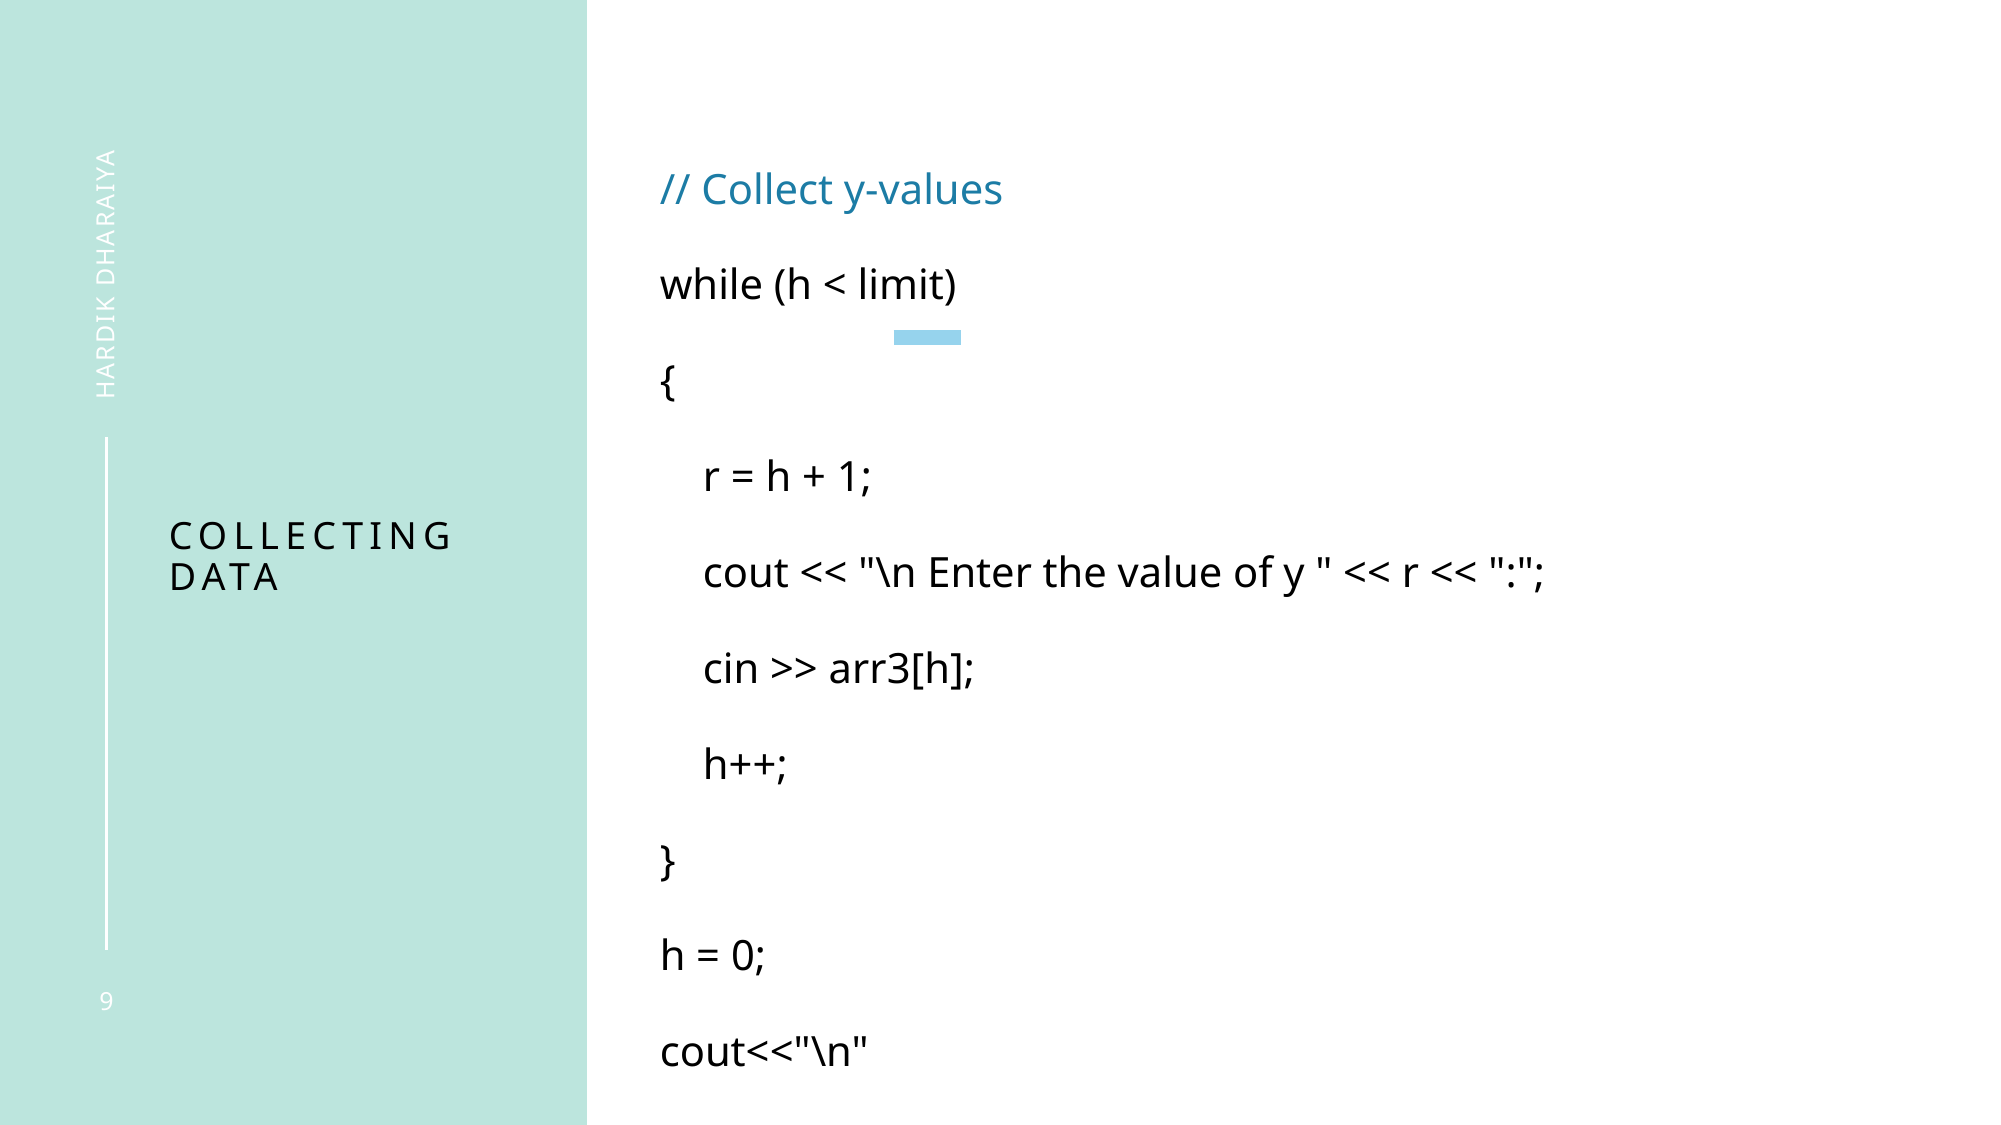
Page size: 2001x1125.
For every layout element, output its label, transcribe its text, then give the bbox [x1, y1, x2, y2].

slide_number 9 [68, 987, 144, 1018]
list // Collect y-values while (h < limit) { r = h + 1; cout << "\n Enter the value of y " << r << ":"; cin >> arr3[h]; h++; } h = 0; cout<<"\n" [616, 137, 2000, 1075]
text_box Collecting data [168, 517, 531, 563]
footer HARDIK DHARAIYA [90, 107, 122, 400]
